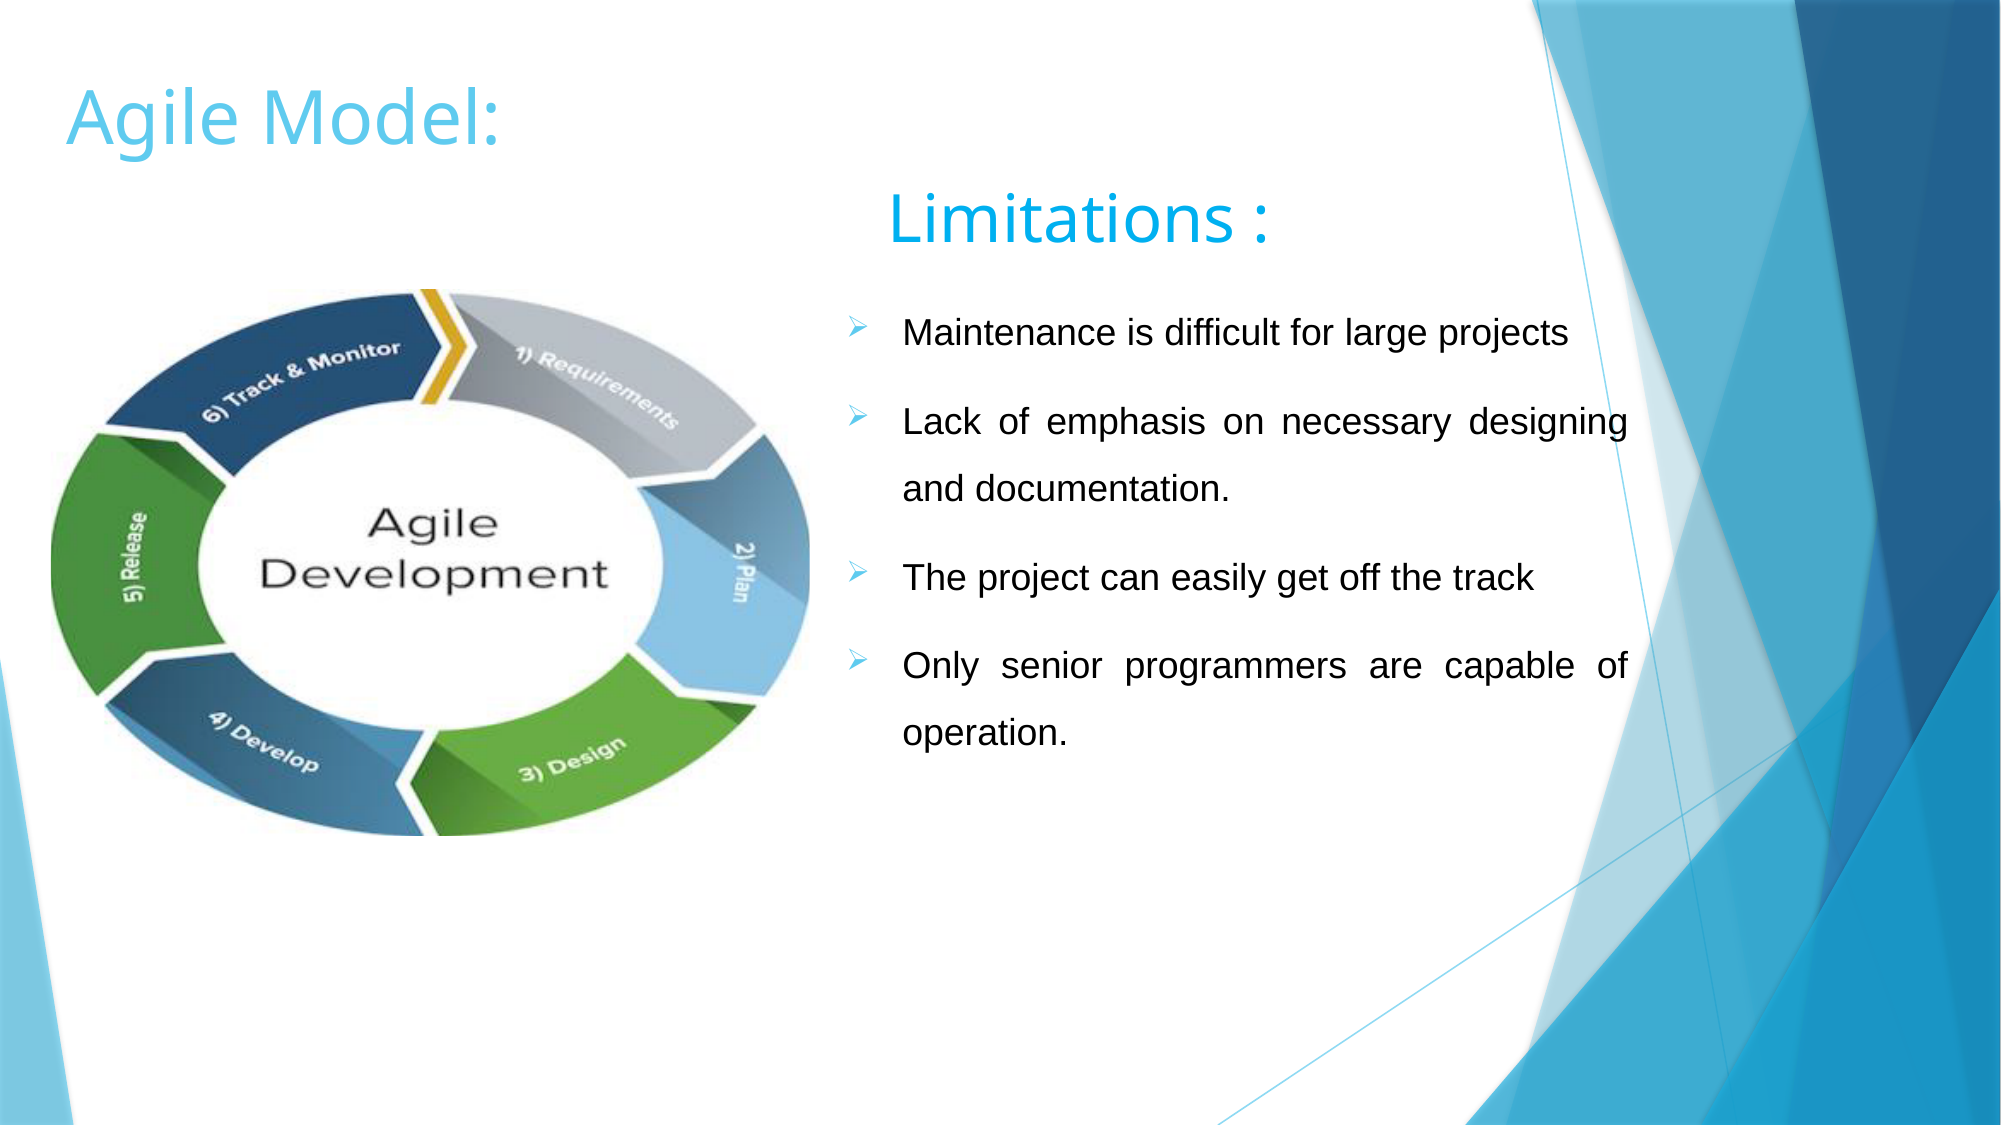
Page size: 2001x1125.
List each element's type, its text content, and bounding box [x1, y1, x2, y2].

text_box Maintenance is difficult for large projects Lack of emphasis on necessary designing and documentation. The project can easily get off the track Only senior programmers are capable of operation. [831, 278, 1644, 1050]
text_box Limitations : [872, 168, 1287, 264]
picture [50, 289, 811, 836]
title Agile Model: [50, 61, 1462, 170]
